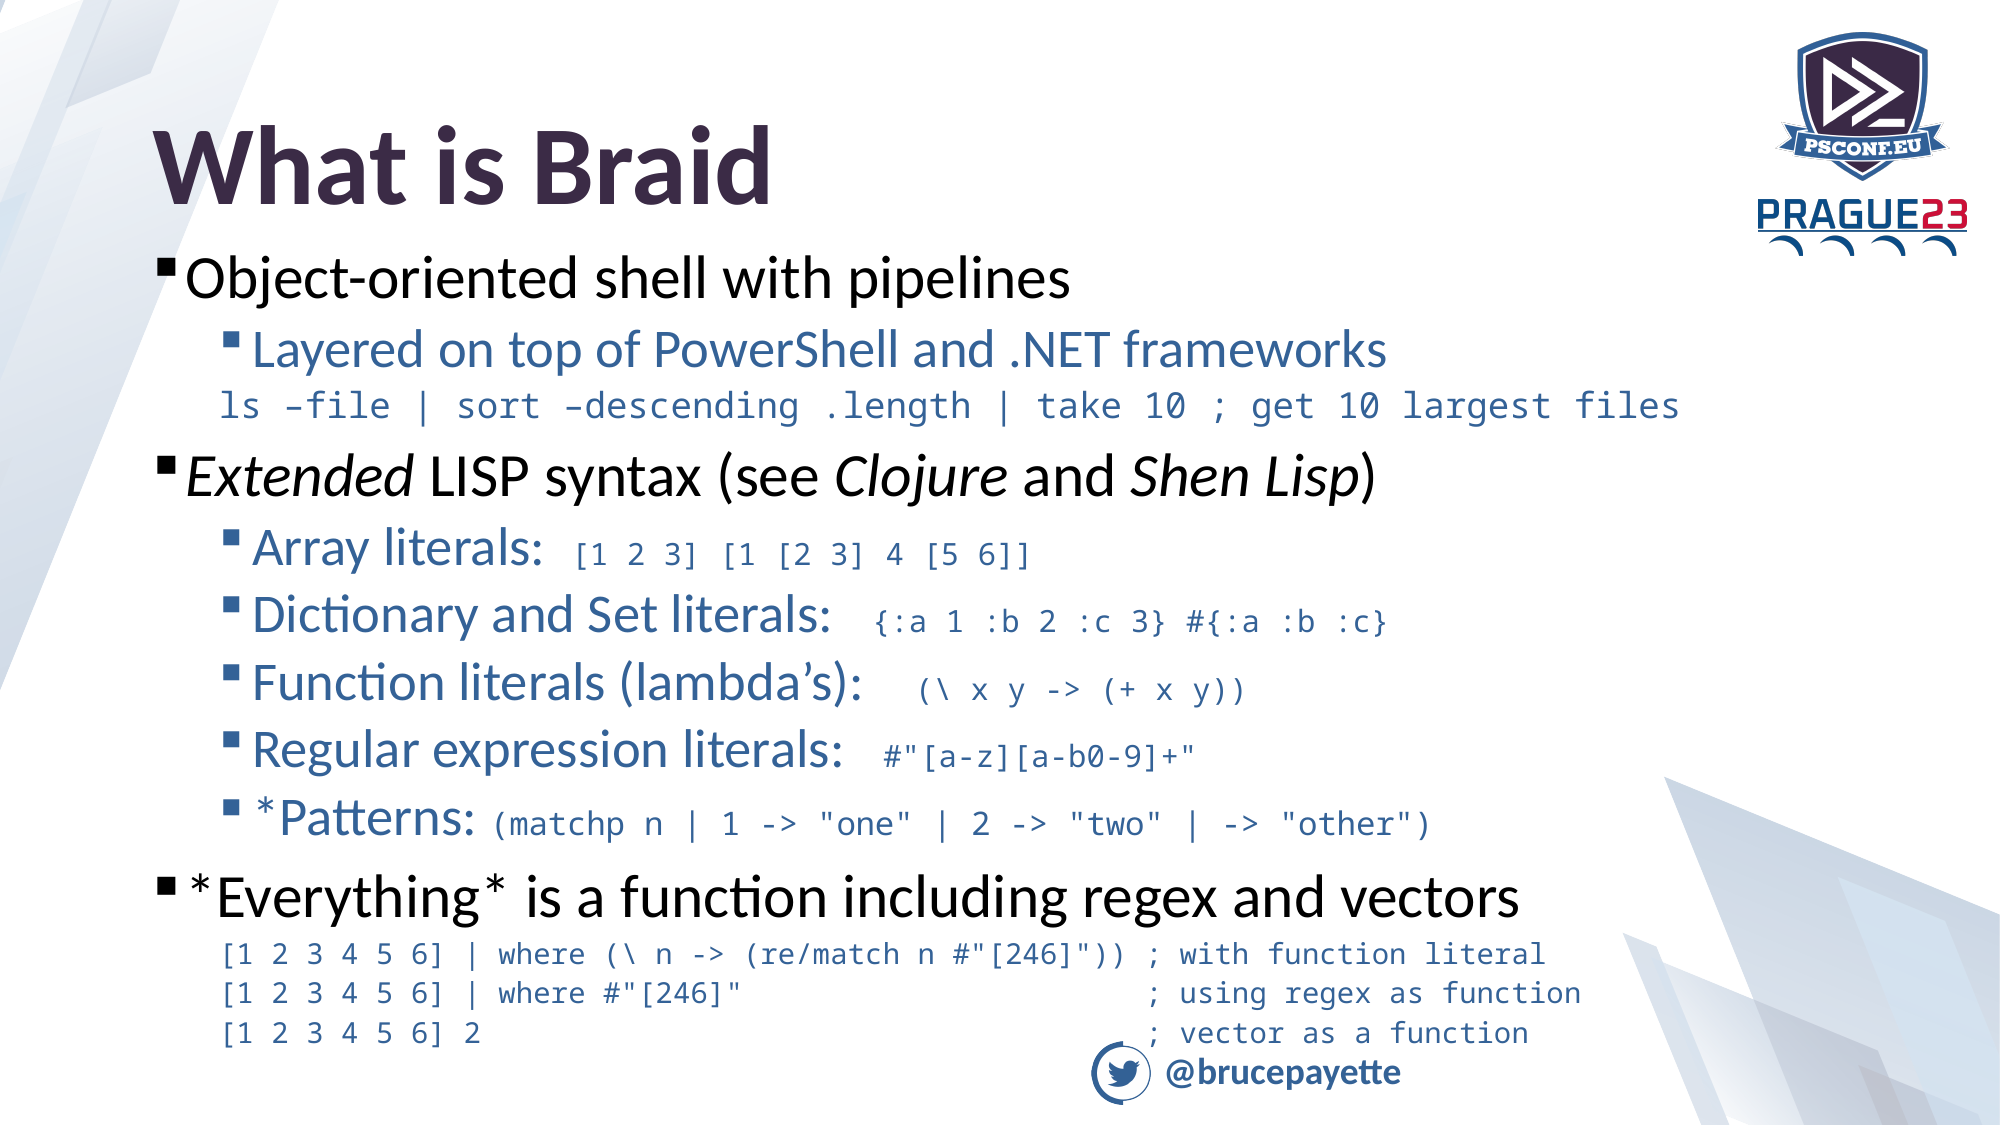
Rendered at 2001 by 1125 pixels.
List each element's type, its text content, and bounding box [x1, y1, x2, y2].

list Object-oriented shell with pipelines Layered on top of PowerShell and .NET frameworks ls –file | sort –descending .length | take 10 ; get 10 largest files Extended LISP syntax (see Clojure and Shen Lisp) Array literals: [1 2 3] [1 [2 3] 4 [5 6]] Dictionary and Set literals: {:a 1 :b 2 :c 3} #{:a :b :c} Function literals (lambda’s): (\ x y -> (+ x y)) Regular expression literals: #"[a-z][a-b0-9]+" *Patterns: (matchp n | 1 -> "one" | 2 -> "two" | -> "other") *Everything* is a function including regex and vectors [1 2 3 4 5 6] | where (\ n -> (re/match n #"[246]")) ; with function literal [1 2 3 4 5 6] | where #"[246]" ; using regex as function [1 2 3 4 5 6] 2 ; vector as a function [137, 237, 1863, 1066]
picture [0, 0, 2000, 1125]
title What is Braid [137, 59, 1735, 237]
